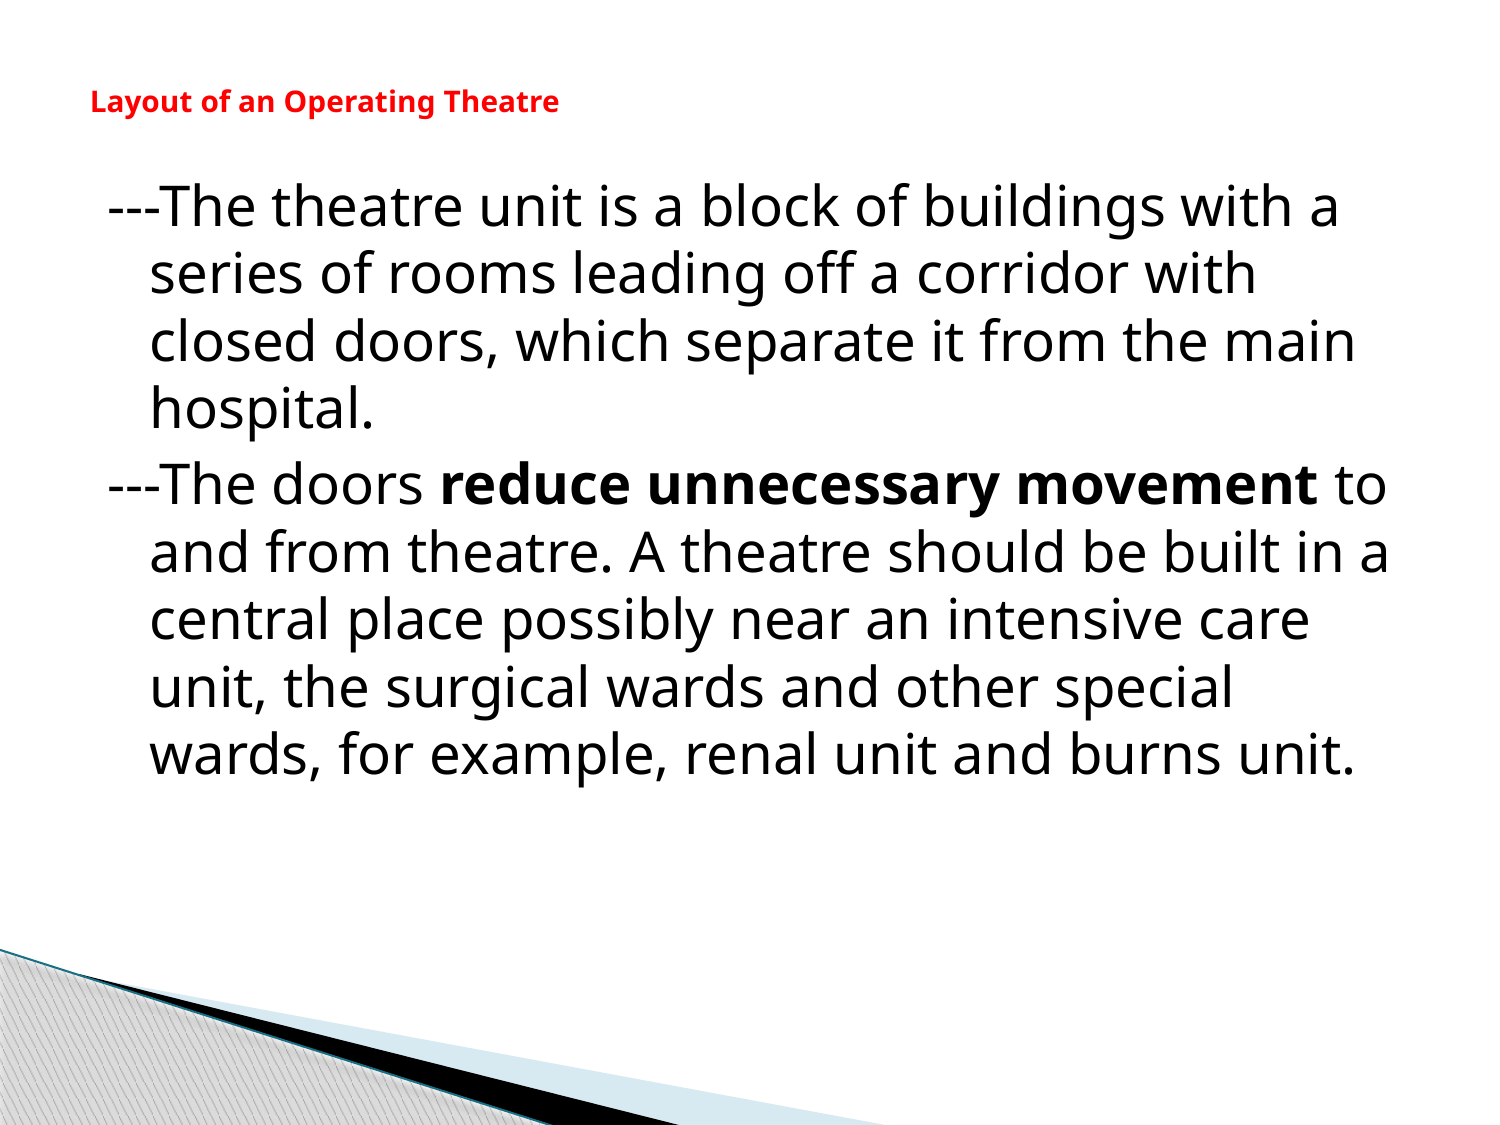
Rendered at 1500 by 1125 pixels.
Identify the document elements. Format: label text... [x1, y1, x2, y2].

list ---The theatre unit is a block of buildings with a series of rooms leading off a corridor with closed doors, which separate it from the main hospital. ---The doors reduce unnecessary movement to and from theatre. A theatre should be built in a central place possibly near an intensive care unit, the surgical wards and other special wards, for example, renal unit and burns unit. [75, 163, 1425, 1005]
title Layout of an Operating Theatre [75, 75, 1425, 163]
